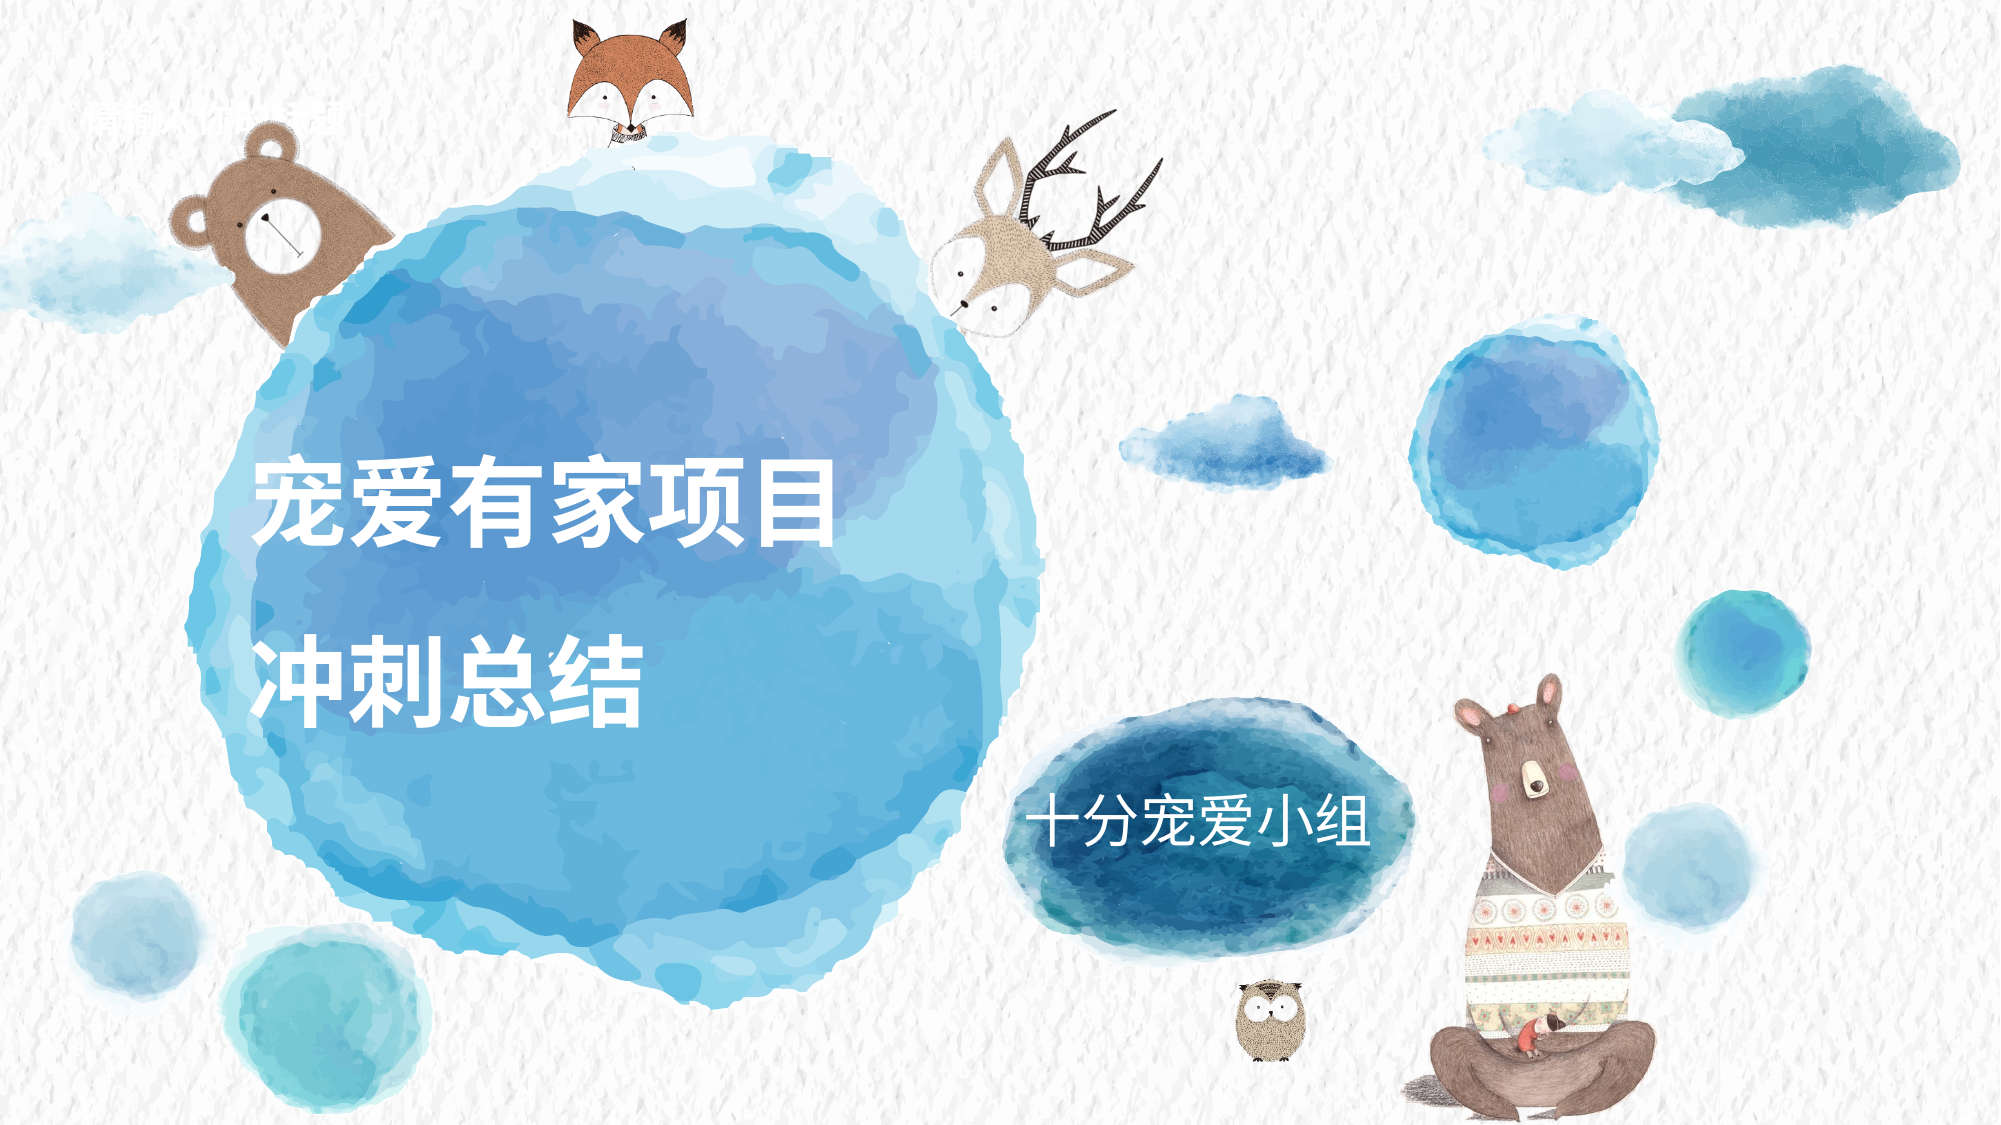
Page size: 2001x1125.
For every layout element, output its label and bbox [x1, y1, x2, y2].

text_box [178, 130, 1048, 1016]
picture [0, 0, 2000, 1125]
